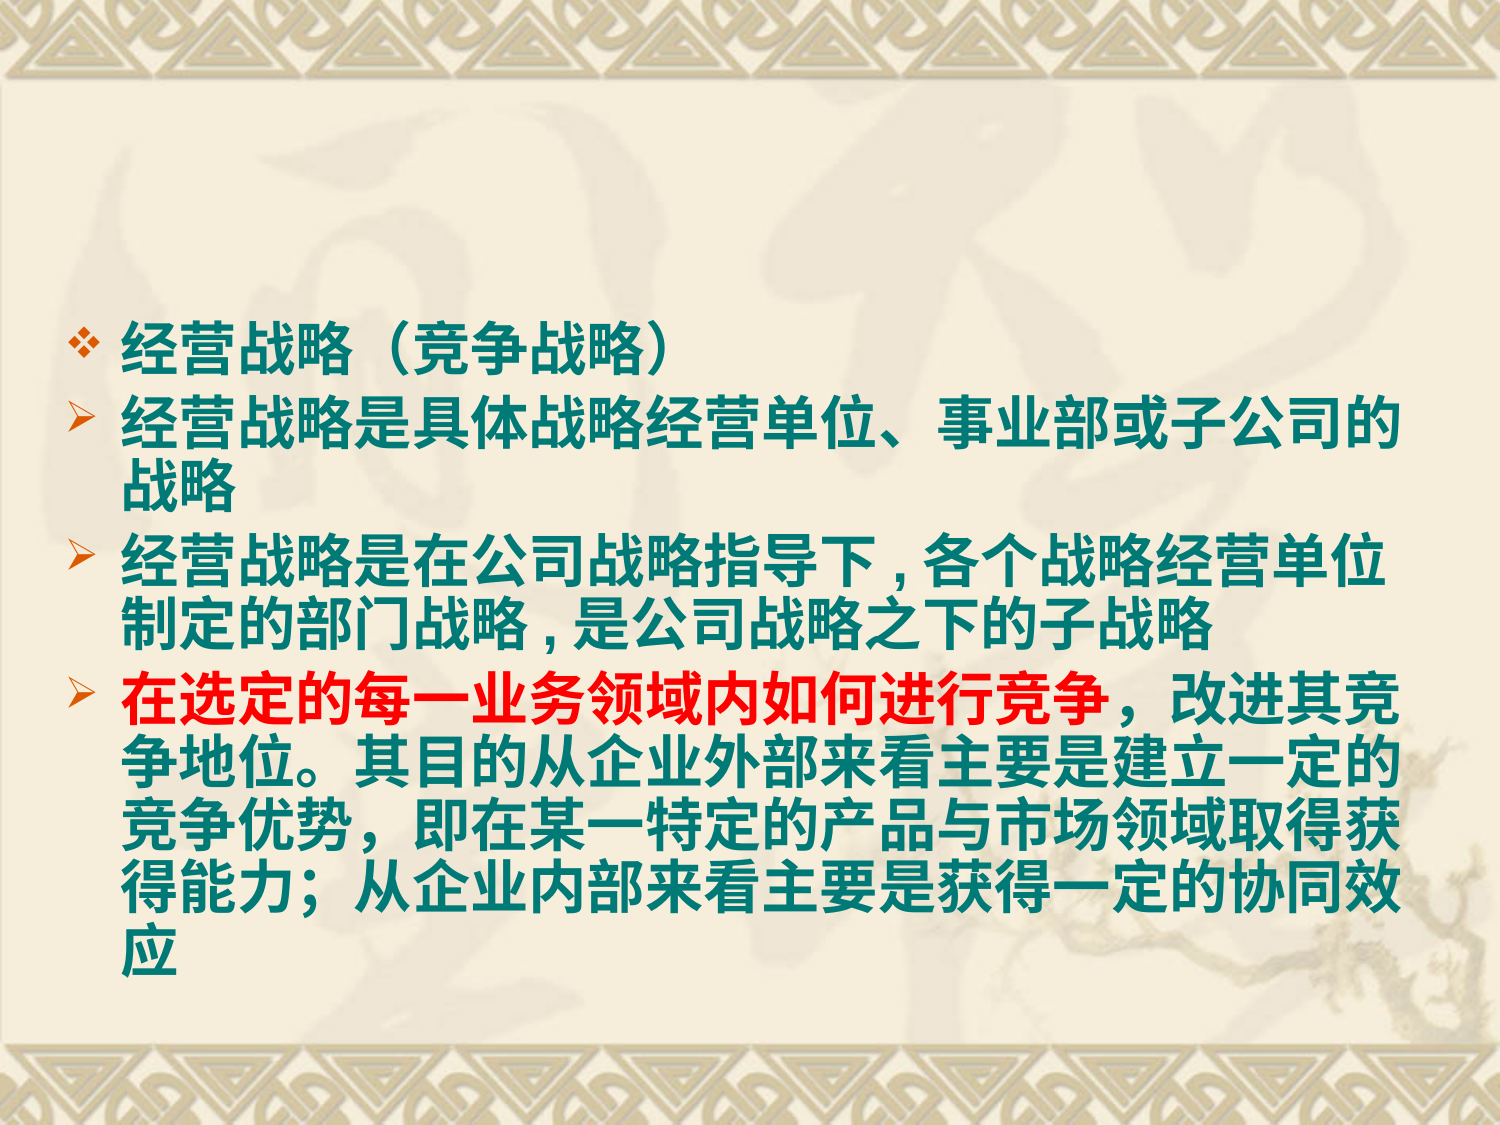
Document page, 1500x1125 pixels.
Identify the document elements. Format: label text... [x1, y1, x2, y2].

list 经营战略（竞争战略） 经营战略是具体战略经营单位、事业部或子公司的战略 经营战略是在公司战略指导下,各个战略经营单位制定的部门战略,是公司战略之下的子战略 在选定的每一业务领域内如何进行竞争，改进其竞争地位。其目的从企业外部来看主要是建立一定的竞争优势，即在某一特定的产品与市场领域取得获得能力；从企业内部来看主要是获得一定的协同效应 [49, 312, 1451, 1035]
picture [0, 0, 1500, 1125]
